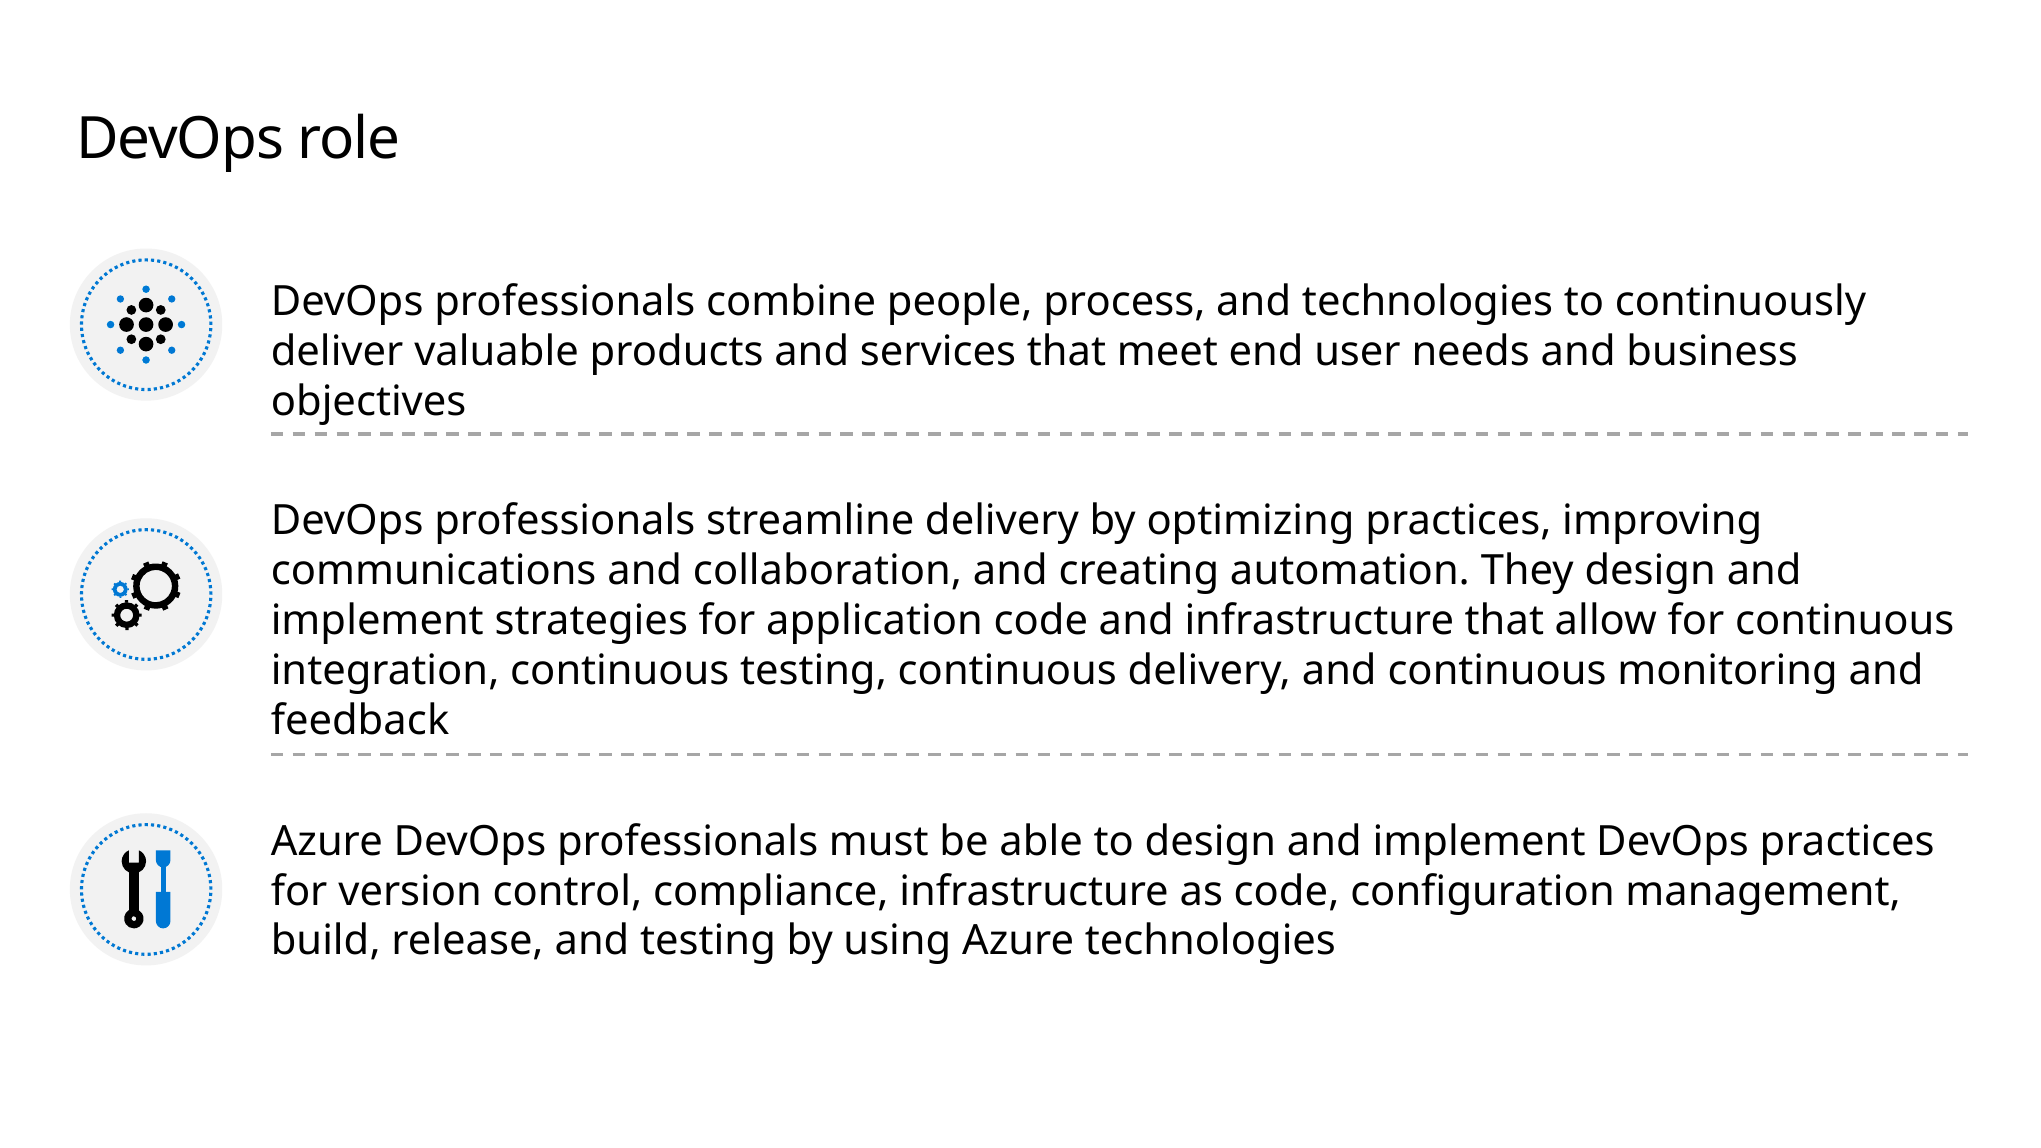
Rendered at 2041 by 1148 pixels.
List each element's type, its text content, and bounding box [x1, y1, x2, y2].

title DevOps role [76, 103, 1969, 172]
picture [69, 248, 223, 401]
picture [69, 812, 223, 966]
picture [69, 517, 223, 671]
text_box DevOps professionals combine people, process, and technologies to continuously deliver valuable products and services that meet end user needs and business objectives [270, 266, 1970, 432]
text_box Azure DevOps professionals must be able to design and implement DevOps practices for version control, compliance, infrastructure as code, configuration management, build, release, and testing by using Azure technologies [270, 805, 1970, 971]
text_box DevOps professionals streamline delivery by optimizing practices, improving communications and collaboration, and creating automation. They design and implement strategies for application code and infrastructure that allow for continuous integration, continuous testing, continuous delivery, and continuous monitoring and feedback [270, 485, 1970, 751]
